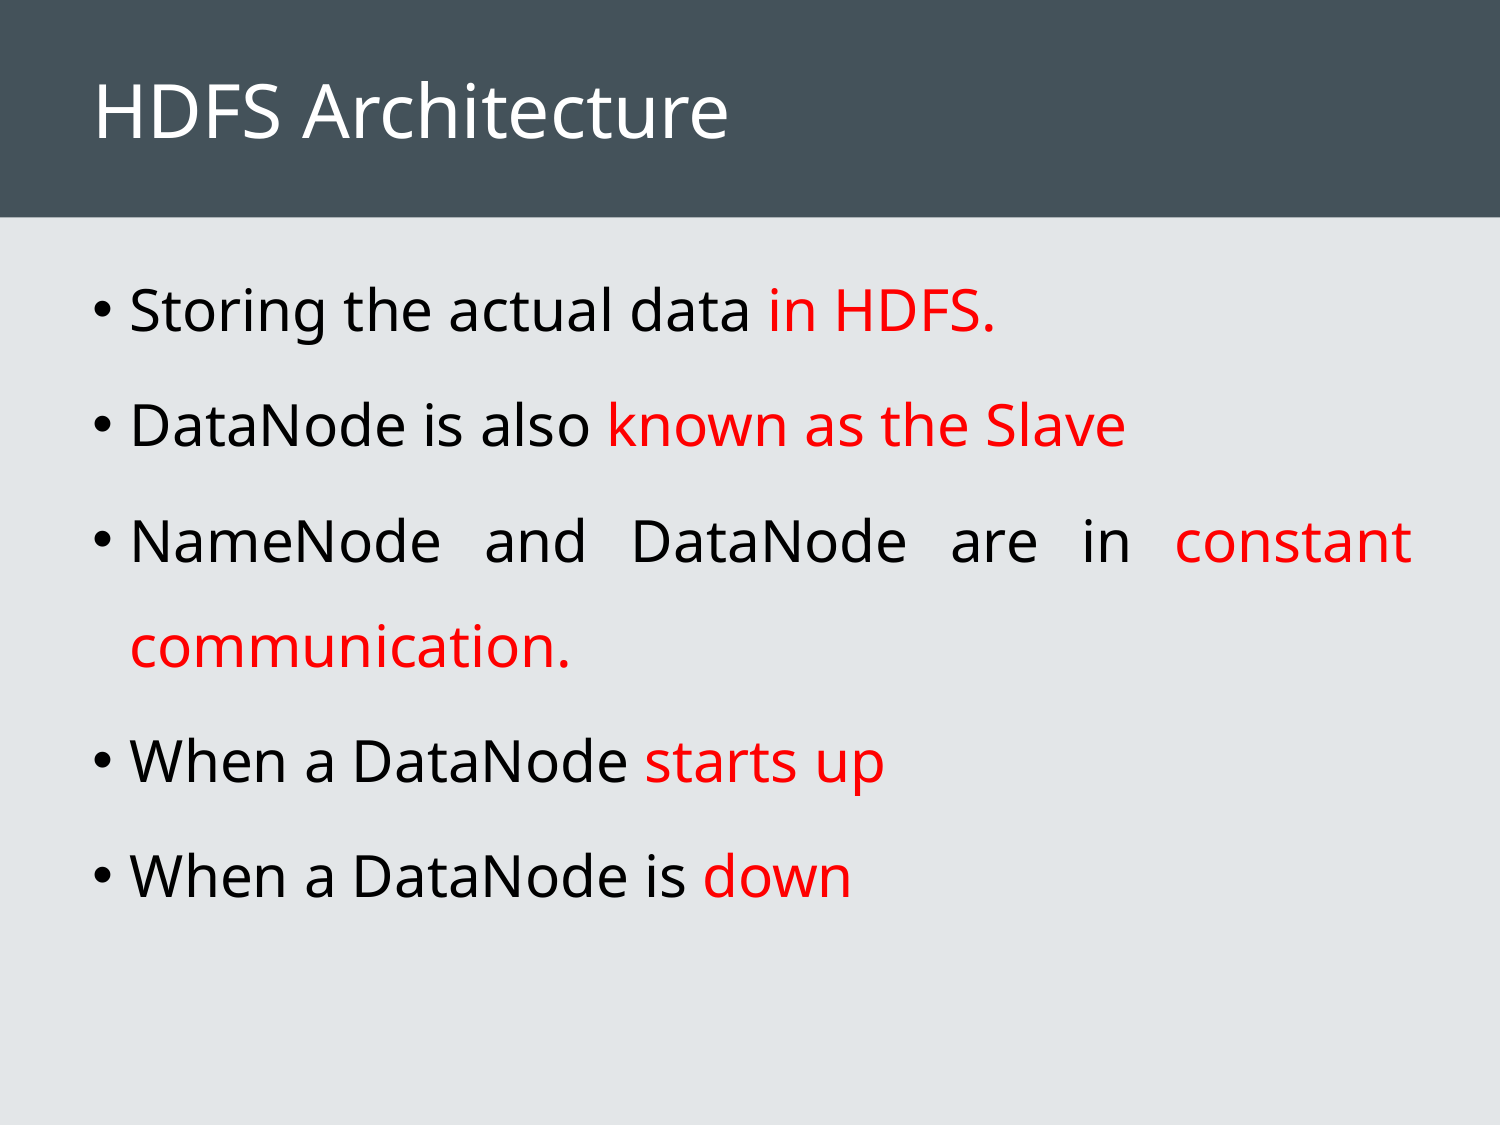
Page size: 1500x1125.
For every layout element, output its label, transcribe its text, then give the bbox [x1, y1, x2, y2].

list Storing the actual data in HDFS. DataNode is also known as the Slave NameNode and DataNode are in constant communication. When a DataNode starts up When a DataNode is down [77, 230, 1428, 1110]
title HDFS Architecture [77, 0, 1500, 218]
